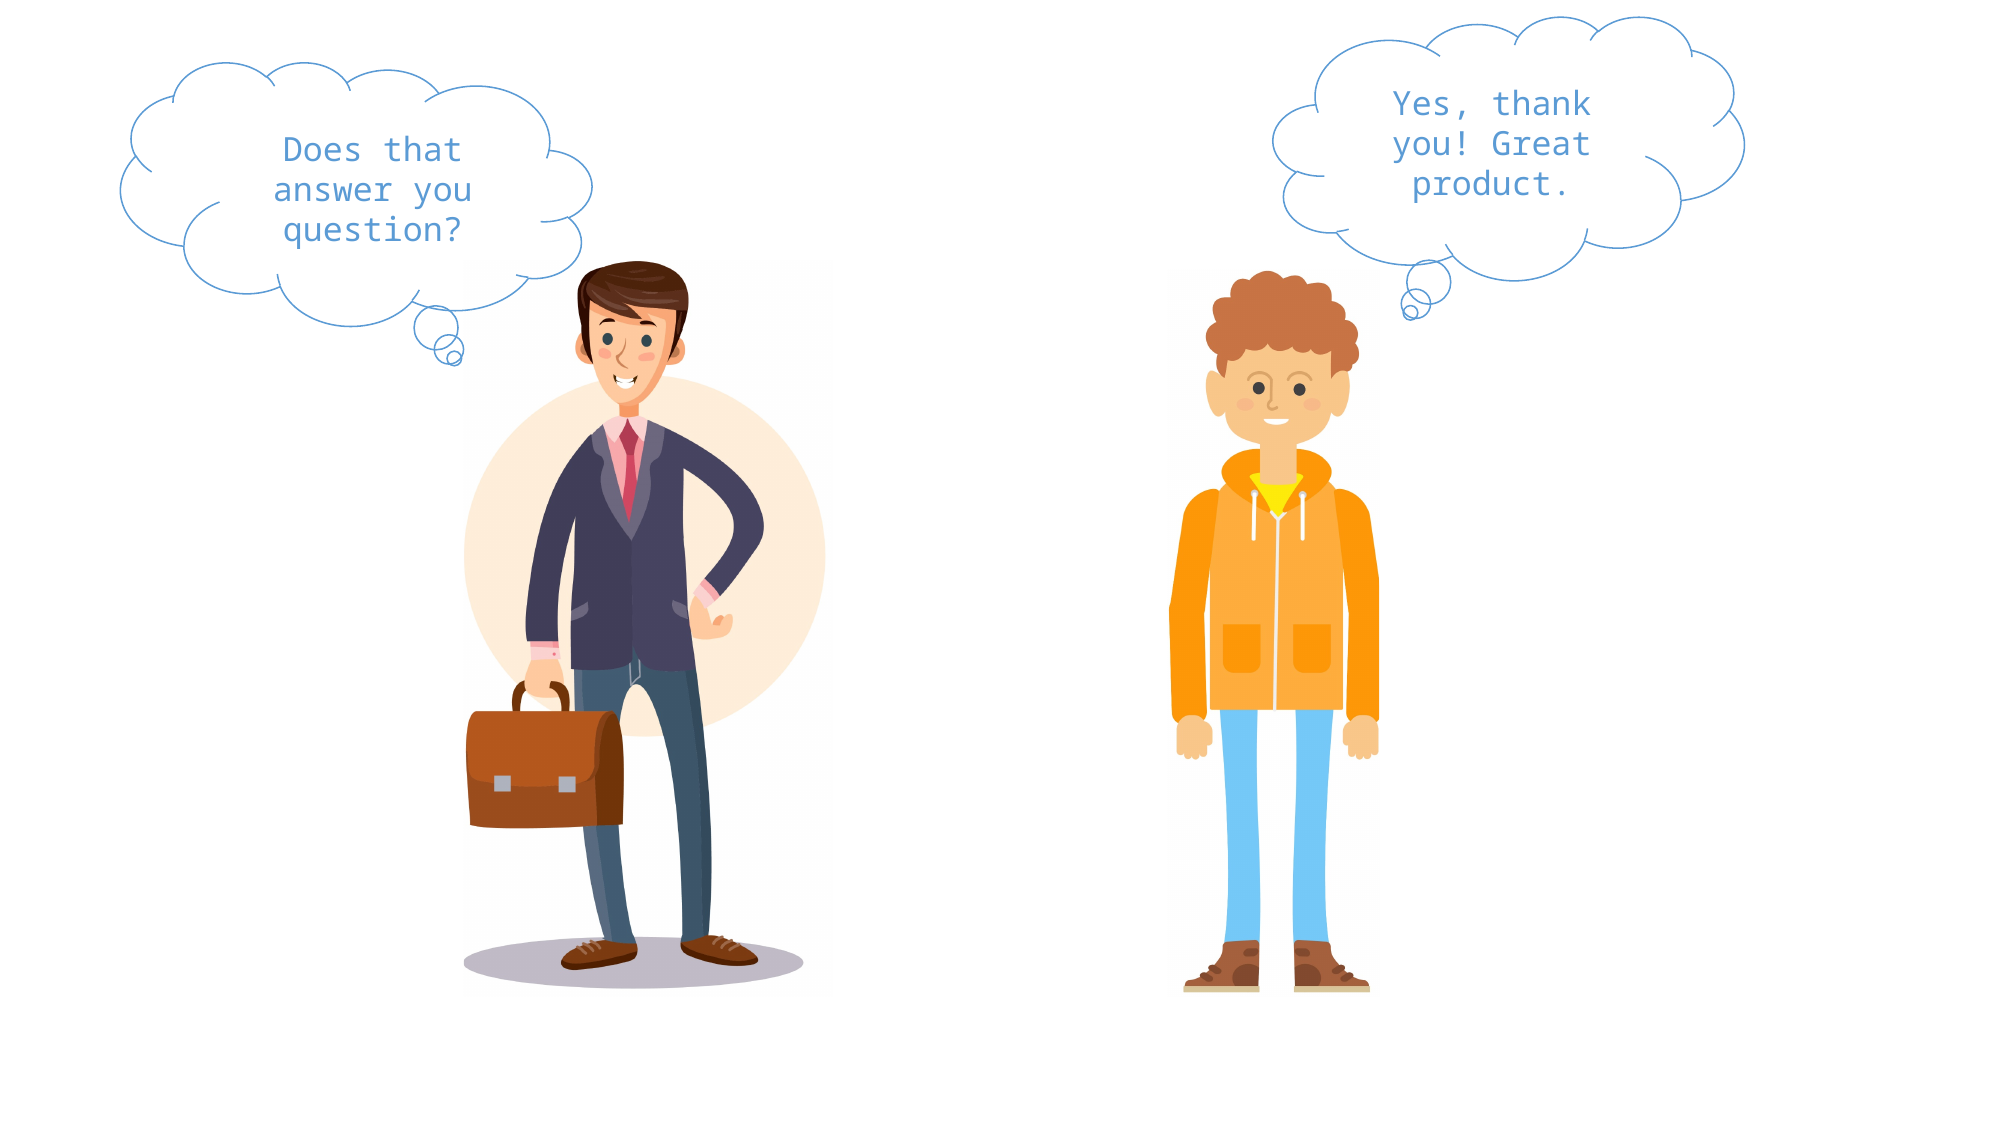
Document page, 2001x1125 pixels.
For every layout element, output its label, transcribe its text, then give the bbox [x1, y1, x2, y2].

text_box Does that answer you question? [120, 62, 593, 366]
text_box Yes, thank you! Great product. [1272, 17, 1745, 321]
picture [1167, 269, 1380, 997]
picture [463, 260, 833, 997]
